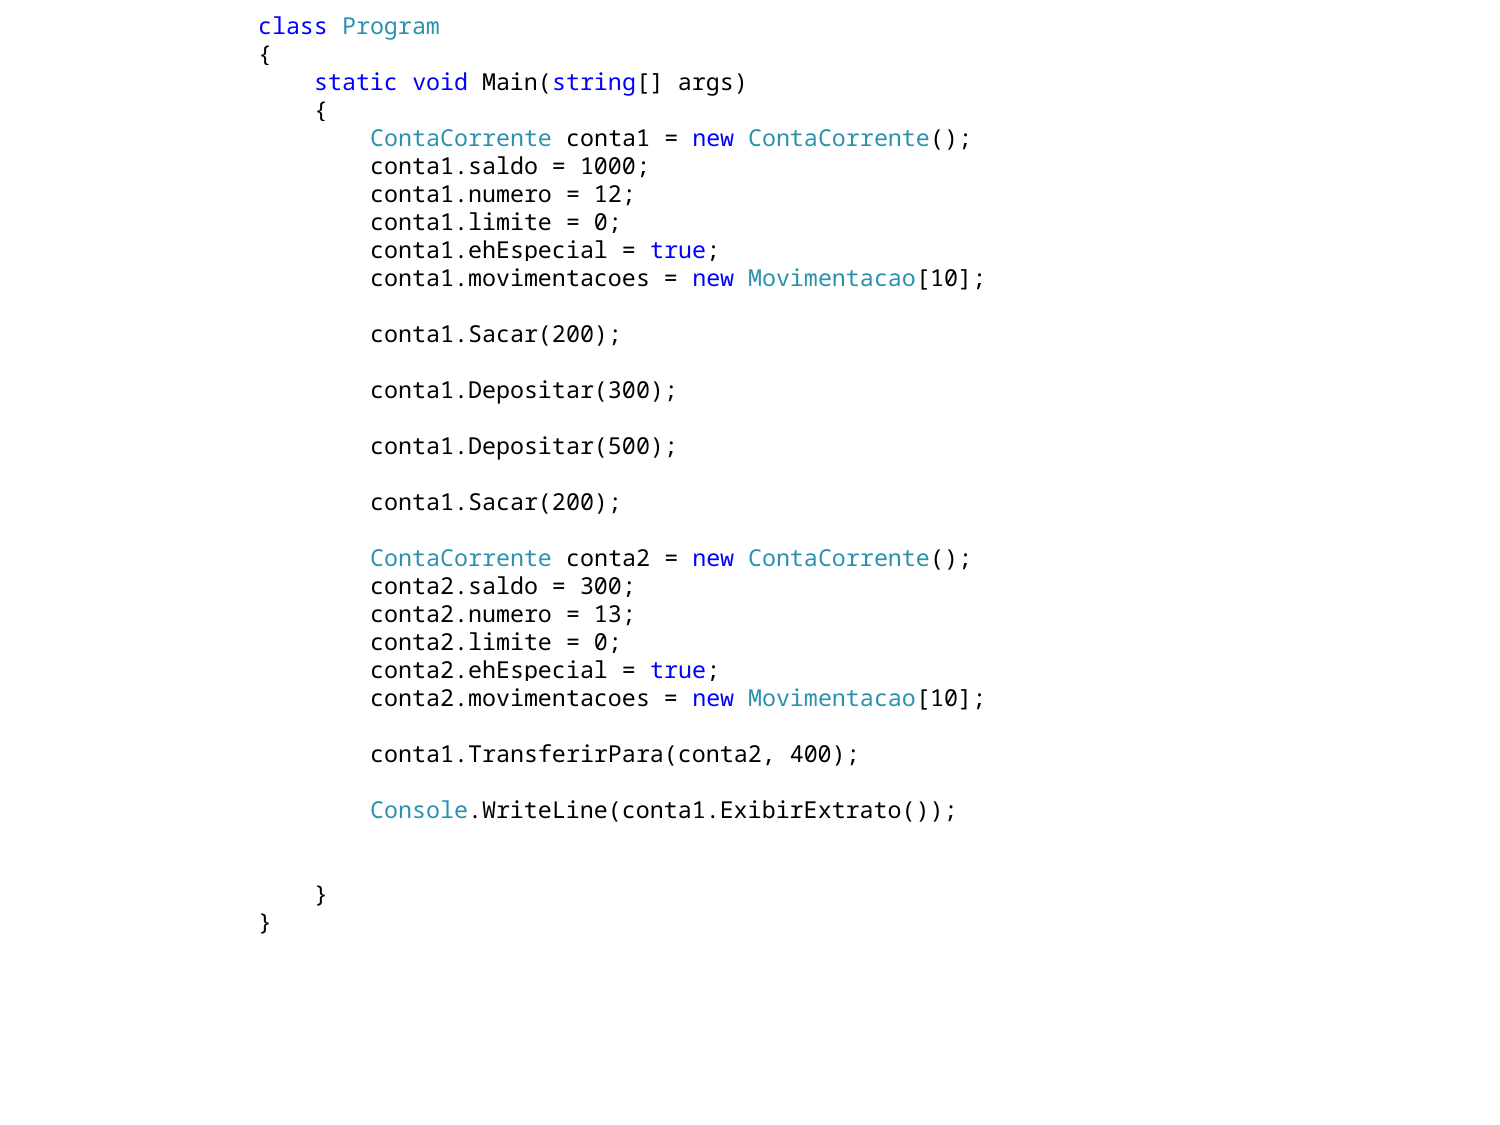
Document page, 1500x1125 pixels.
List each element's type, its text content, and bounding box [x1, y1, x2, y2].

text_box class Program { static void Main(string[] args) { ContaCorrente conta1 = new ContaCorrente(); conta1.saldo = 1000; conta1.numero = 12; conta1.limite = 0; conta1.ehEspecial = true; conta1.movimentacoes = new Movimentacao[10]; conta1.Sacar(200); conta1.Depositar(300); conta1.Depositar(500); conta1.Sacar(200); ContaCorrente conta2 = new ContaCorrente(); conta2.saldo = 300; conta2.numero = 13; conta2.limite = 0; conta2.ehEspecial = true; conta2.movimentacoes = new Movimentacao[10]; conta1.TransferirPara(conta2, 400); Console.WriteLine(conta1.ExibirExtrato()); } } [187, 3, 1313, 942]
